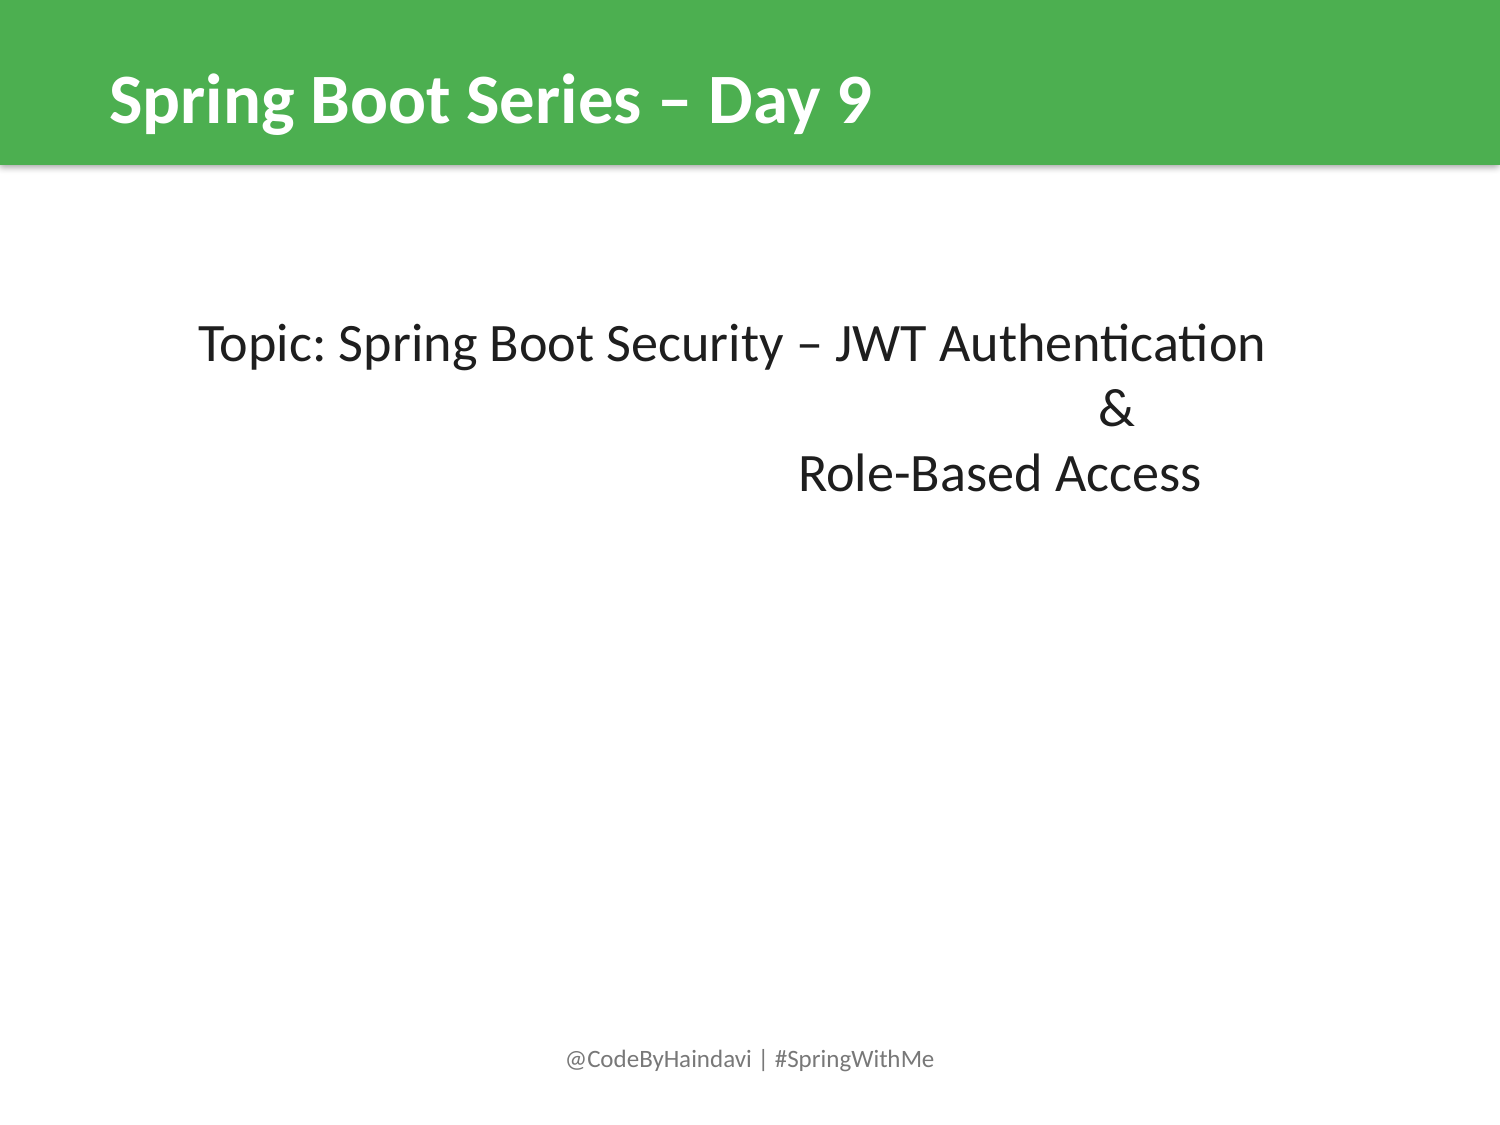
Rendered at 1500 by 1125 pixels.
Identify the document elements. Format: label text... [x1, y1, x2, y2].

text_box [0, 0, 1500, 166]
text_box Spring Boot Series – Day 9 [94, 44, 889, 145]
text_box @CodeByHaindavi | #SpringWithMe [549, 1035, 950, 1080]
text_box Topic: Spring Boot Security – JWT Authentication & Role-Based Access [183, 299, 1296, 510]
